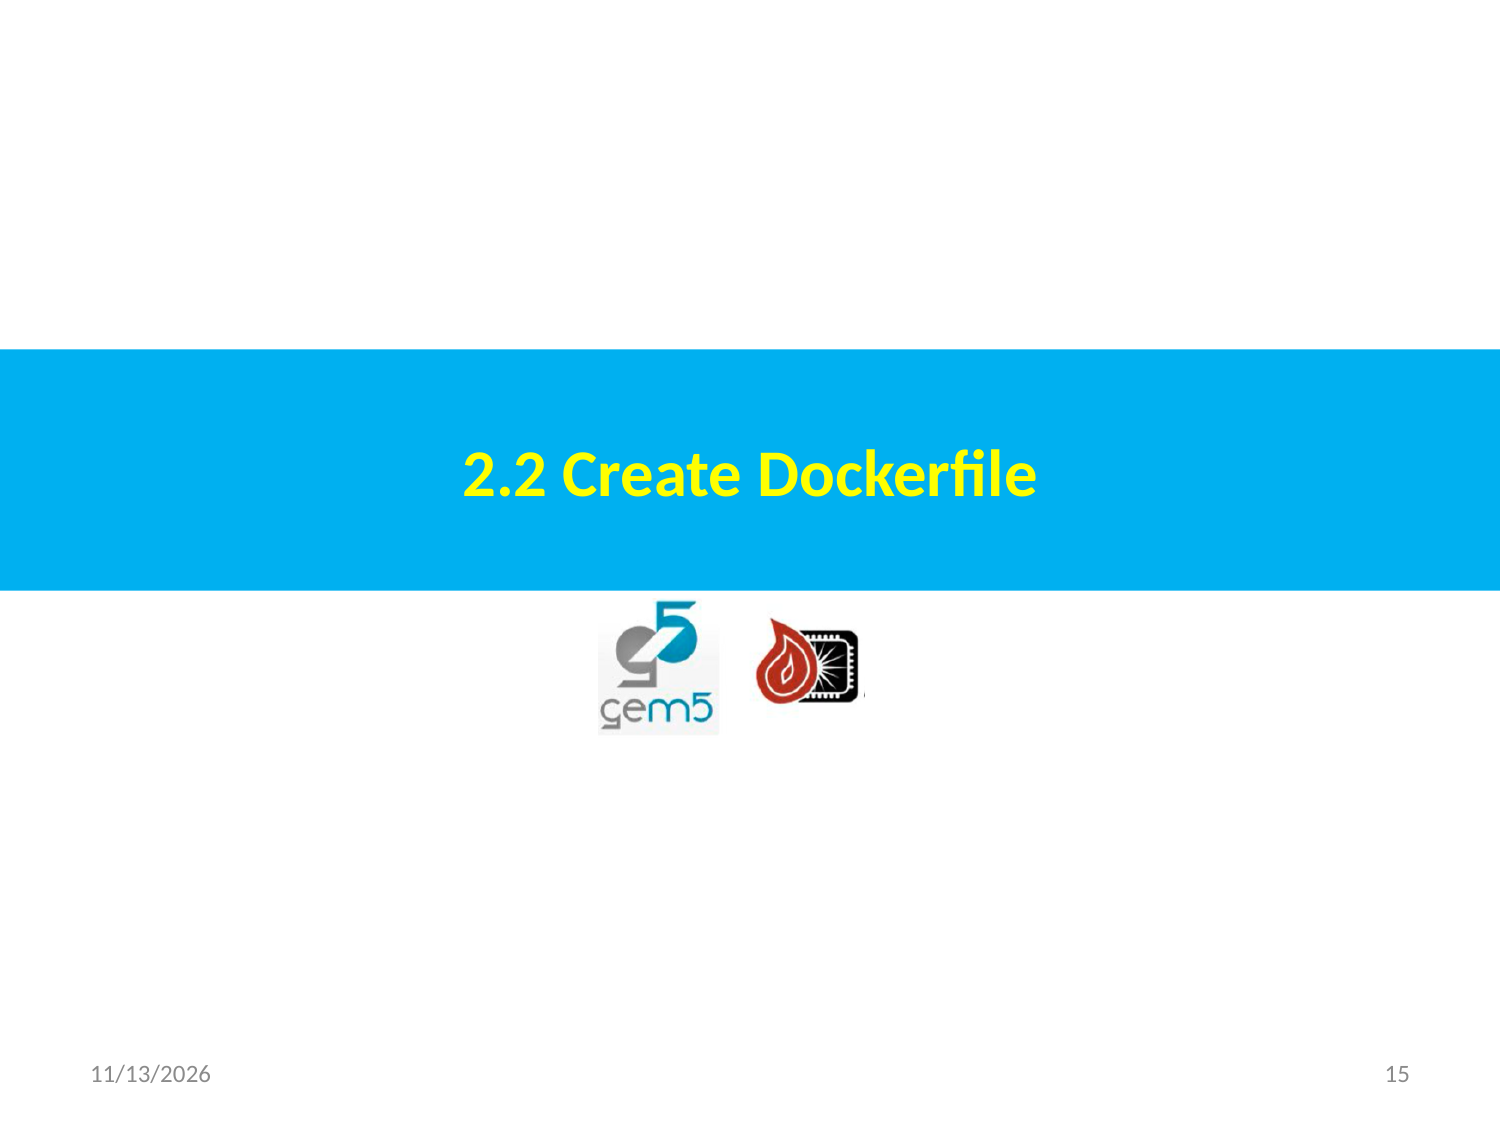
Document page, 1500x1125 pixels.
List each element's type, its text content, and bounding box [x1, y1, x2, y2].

picture [598, 598, 866, 749]
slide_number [75, 1042, 425, 1103]
title 2.2 Create Dockerfile [0, 349, 1500, 591]
slide_number 15 [1074, 1042, 1425, 1103]
